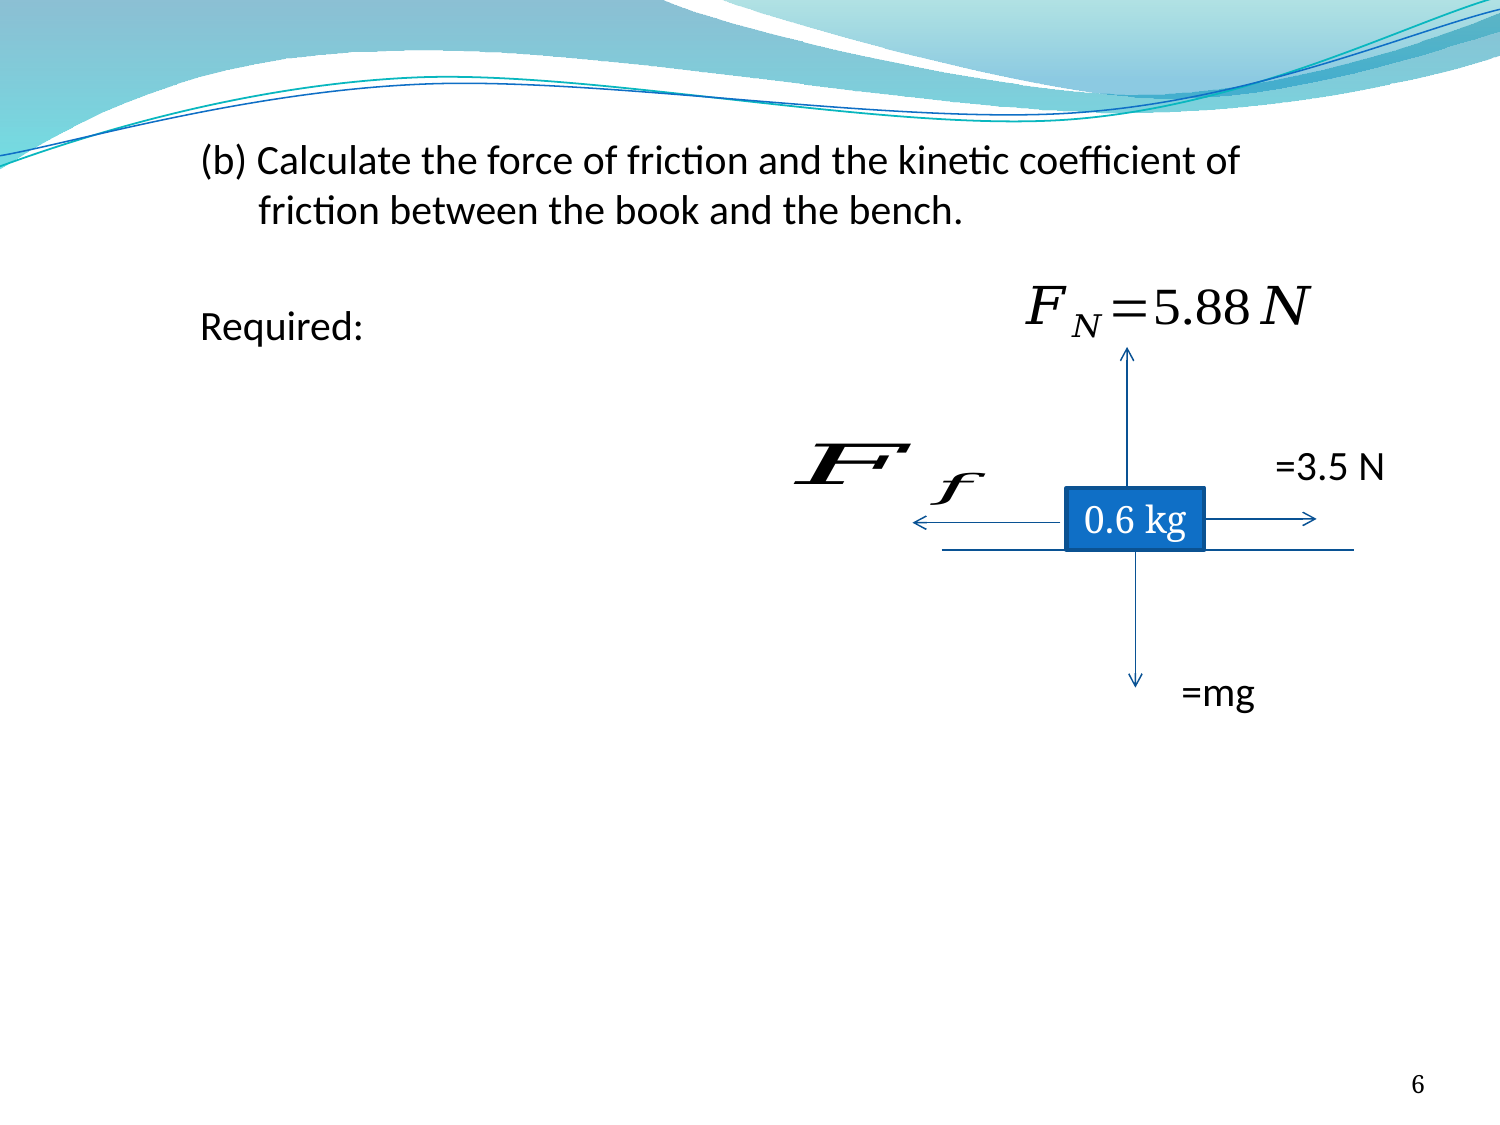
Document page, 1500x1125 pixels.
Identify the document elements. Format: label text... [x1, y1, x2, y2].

slide_number 6 [1299, 1042, 1425, 1103]
text_box 0.6 kg [1064, 486, 1206, 549]
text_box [1123, 486, 1131, 493]
